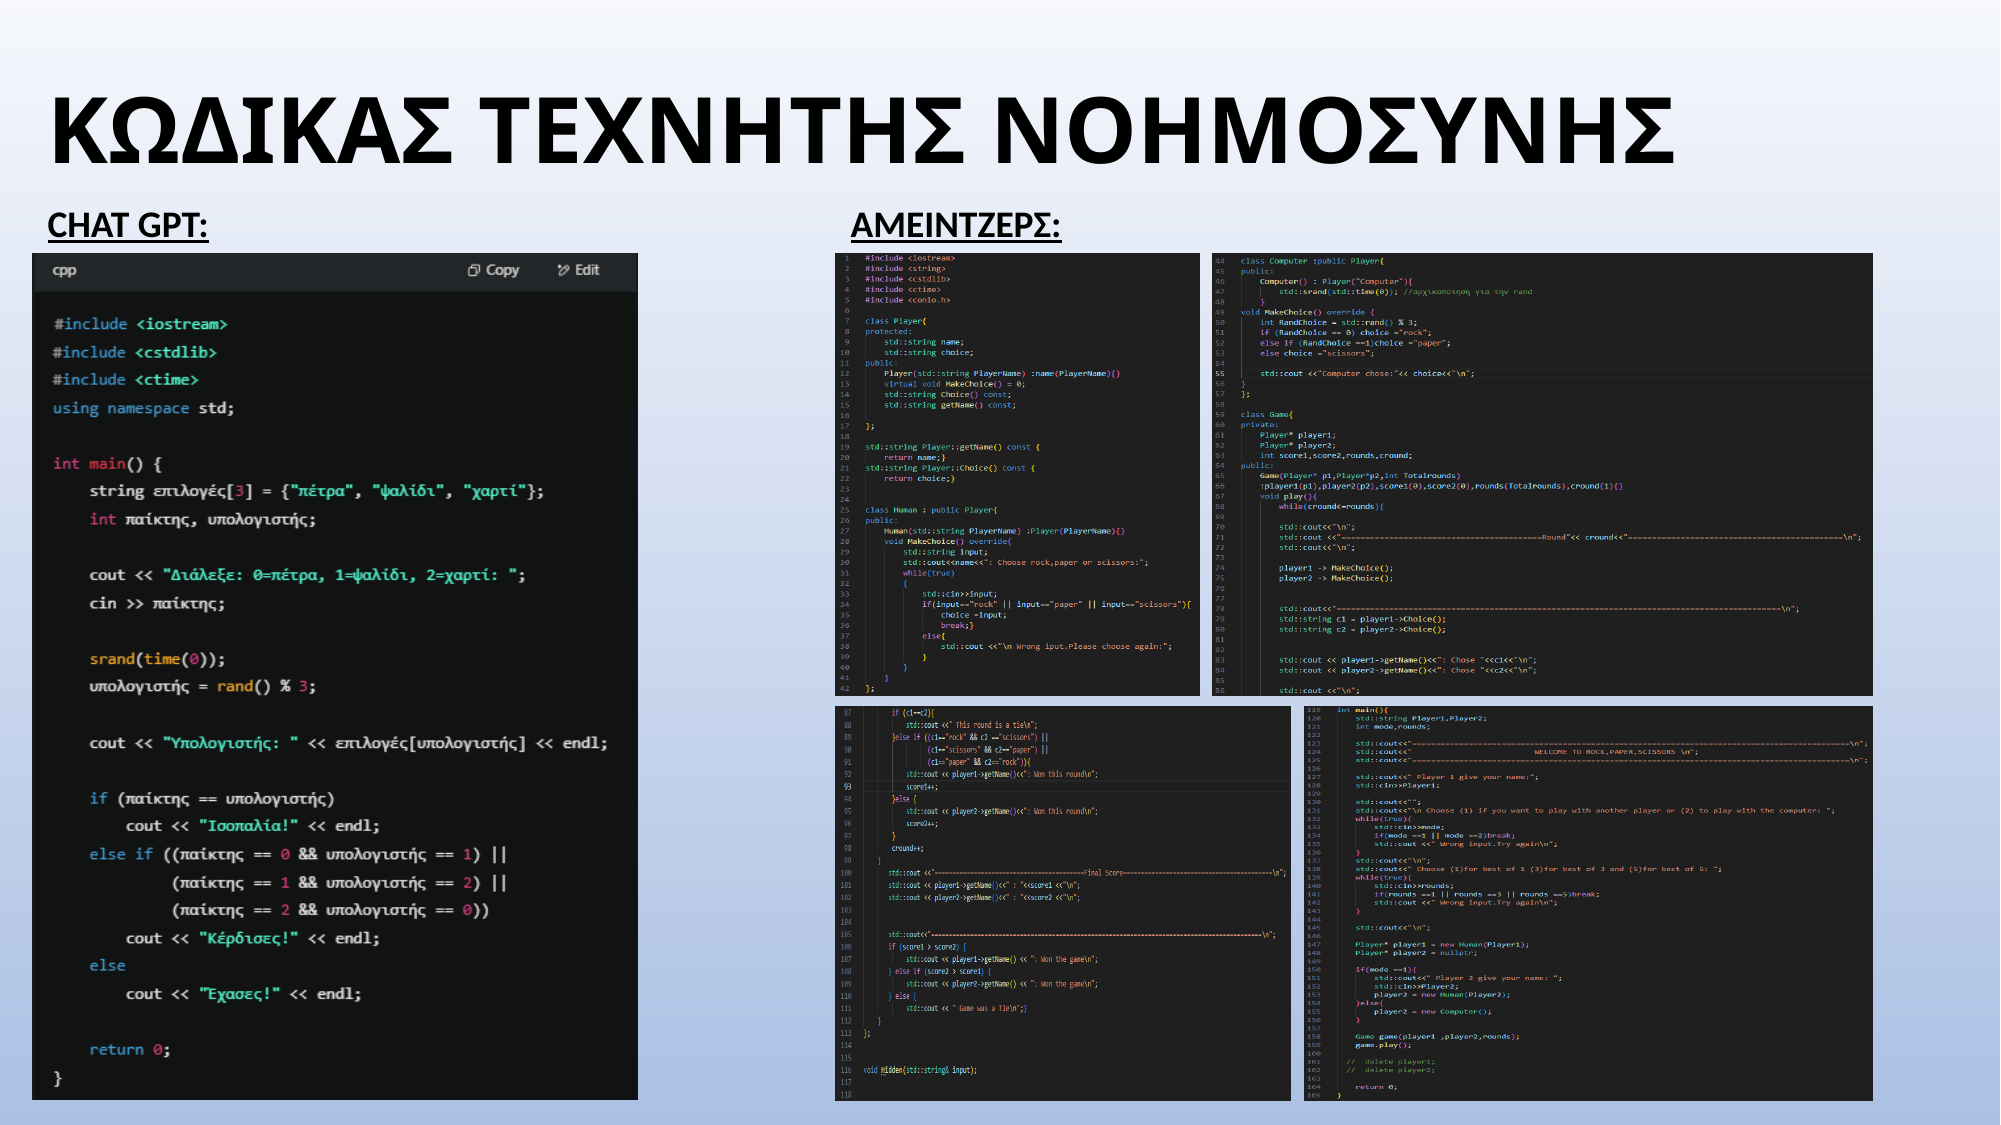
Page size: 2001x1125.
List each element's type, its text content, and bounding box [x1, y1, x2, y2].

text_box ΑΜΕΙΝΤΖΕΡΣ: [835, 192, 1602, 253]
title ΚΩΔΙΚΑΣ ΤΕΧΝΗΤΗΣ ΝΟΗΜΟΣΥΝΗΣ [32, 25, 1758, 243]
picture [1212, 253, 1873, 696]
picture [1304, 706, 1873, 1101]
picture [835, 706, 1291, 1101]
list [32, 253, 638, 1100]
text_box CHAT GPT: [32, 192, 555, 253]
picture [835, 253, 1200, 696]
